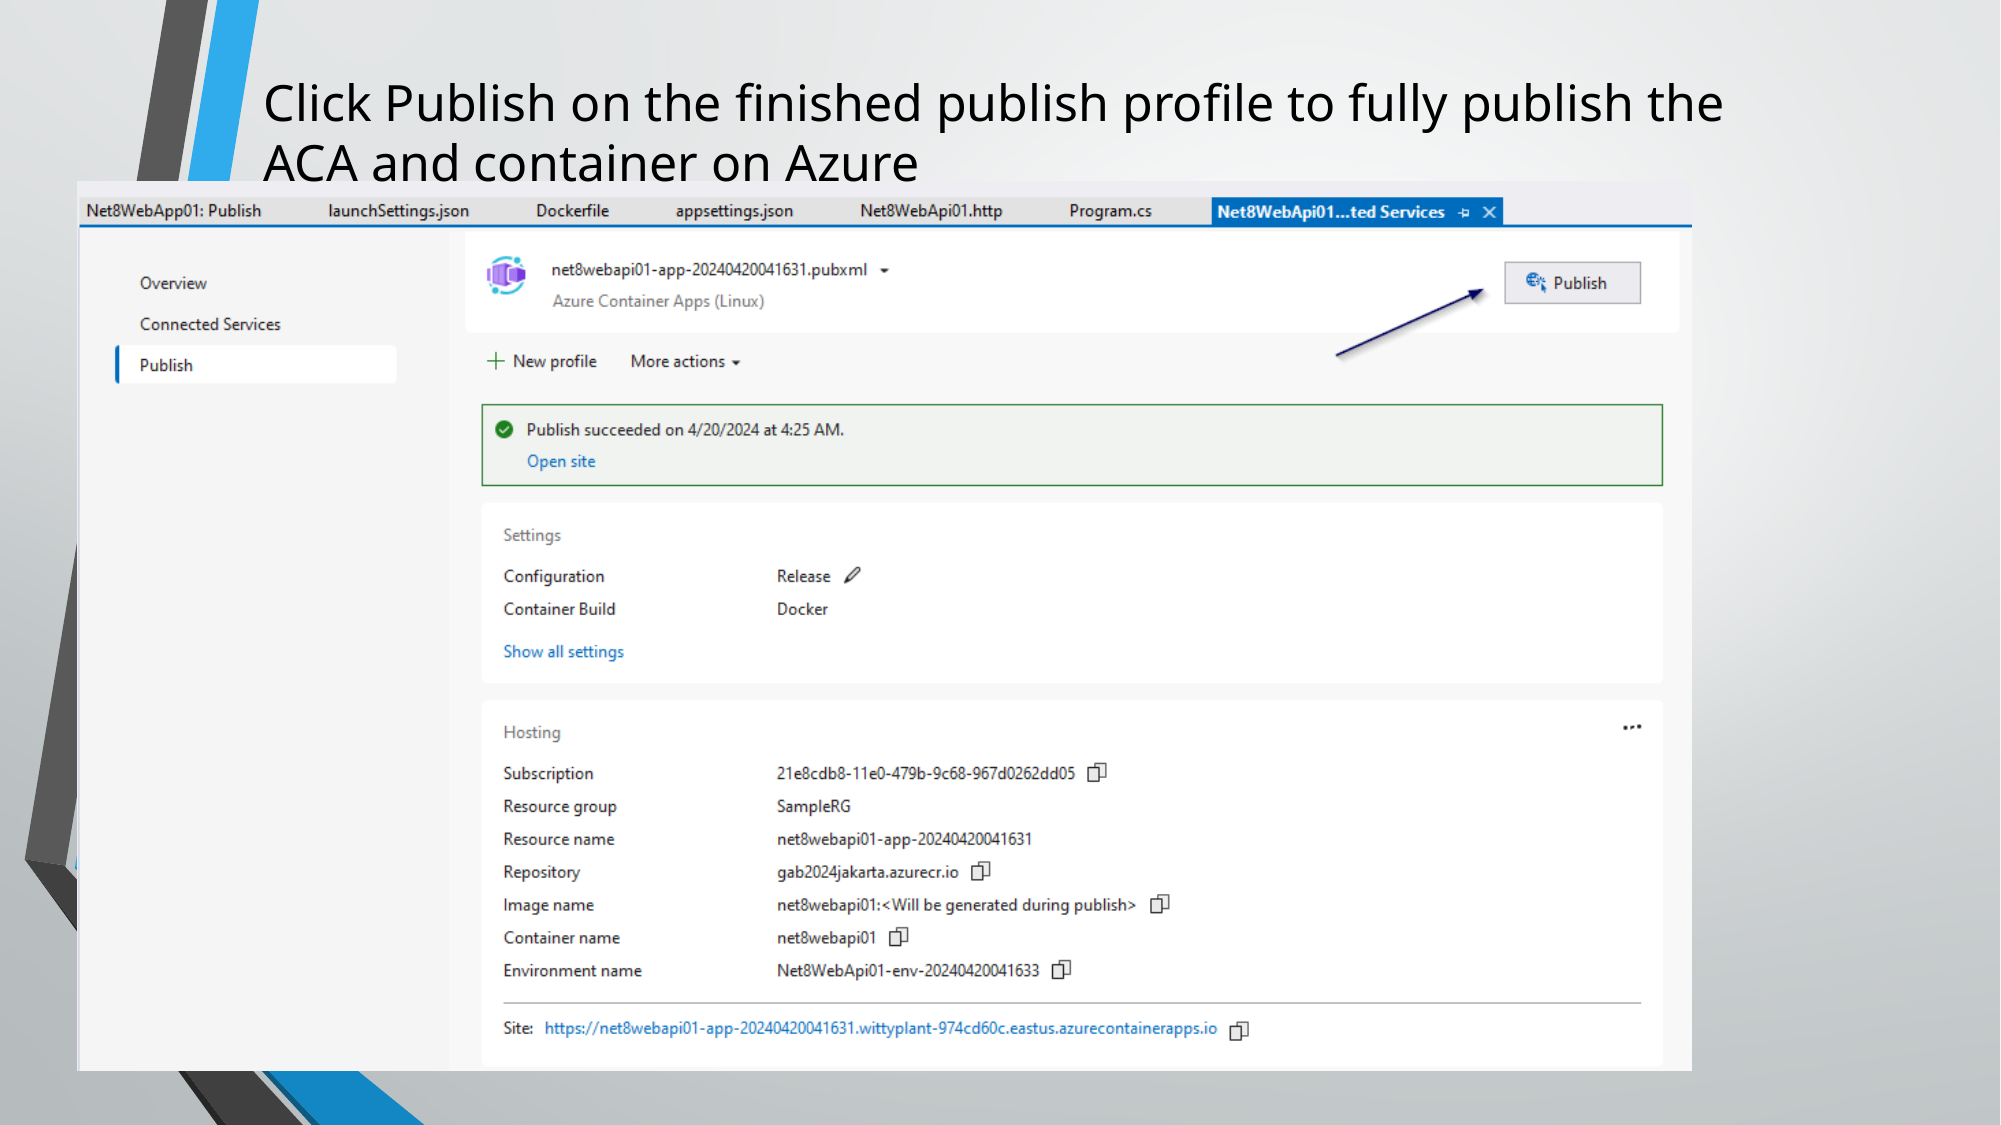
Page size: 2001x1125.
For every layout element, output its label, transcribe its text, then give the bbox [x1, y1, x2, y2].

picture [76, 181, 1693, 1071]
text_box Click Publish on the finished publish profile to fully publish the ACA and container on Azure [248, 64, 1749, 199]
